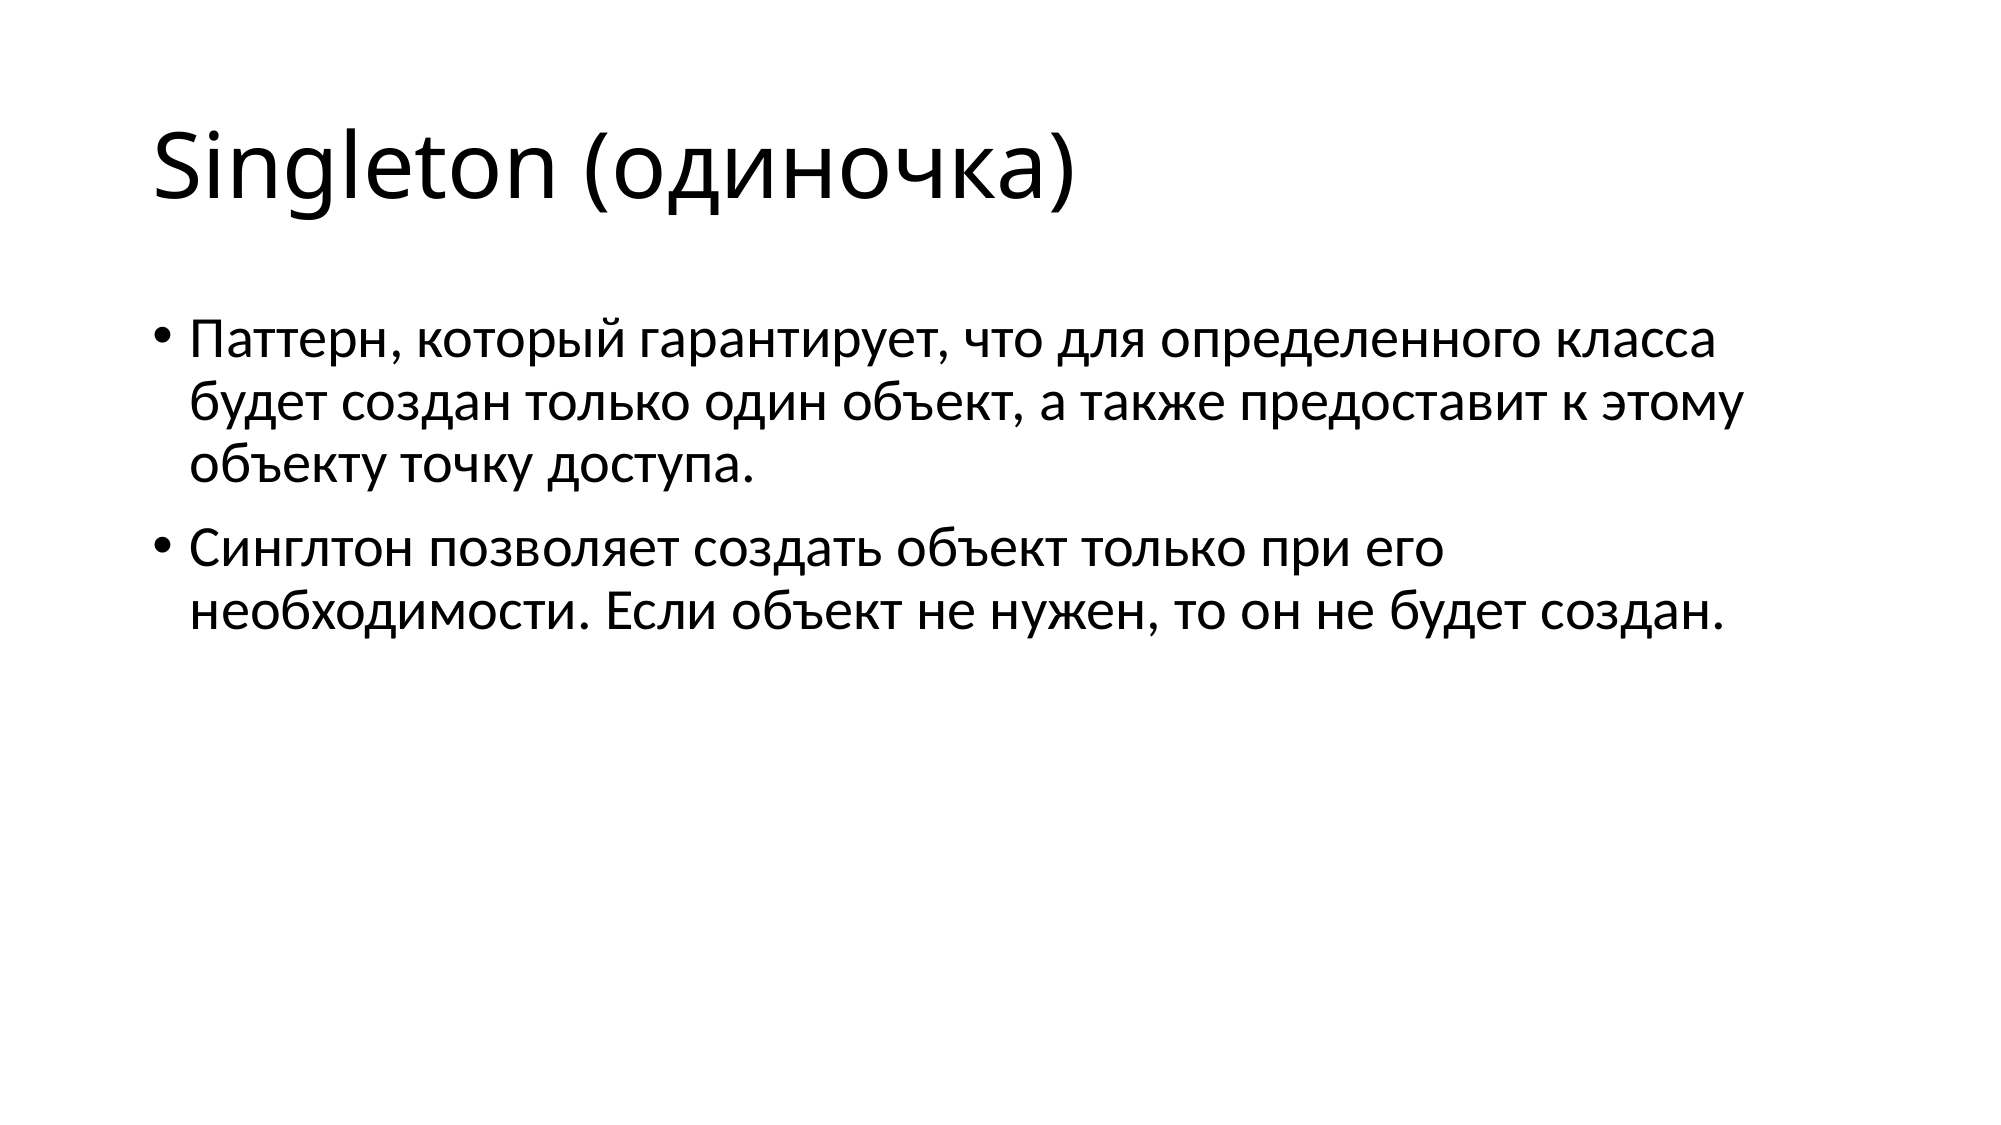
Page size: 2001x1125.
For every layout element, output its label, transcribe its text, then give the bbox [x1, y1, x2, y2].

title Singleton (одиночка) [137, 59, 1863, 278]
list Паттерн, который гарантирует, что для определенного класса будет создан только один объект, а также предоставит к этому объекту точку доступа. Синглтон позволяет создать объект только при его необходимости. Если объект не нужен, то он не будет создан. [137, 299, 1863, 1014]
